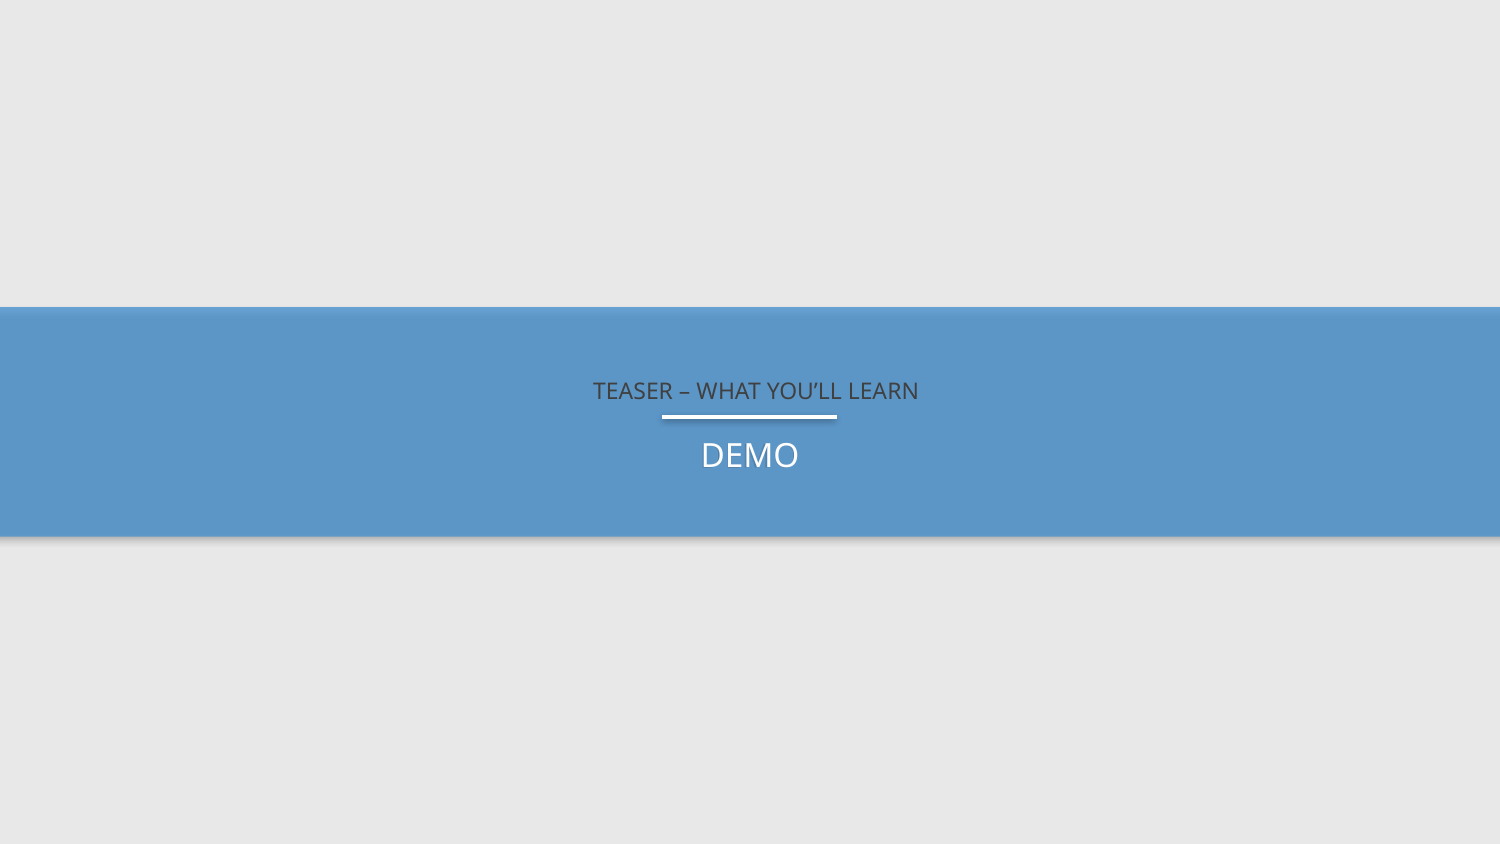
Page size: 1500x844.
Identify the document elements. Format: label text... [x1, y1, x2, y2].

text_box DEMO [462, 426, 1038, 482]
text_box [0, 306, 1500, 537]
text_box TEASER – WHAT YOU’LL LEARN [549, 369, 963, 412]
